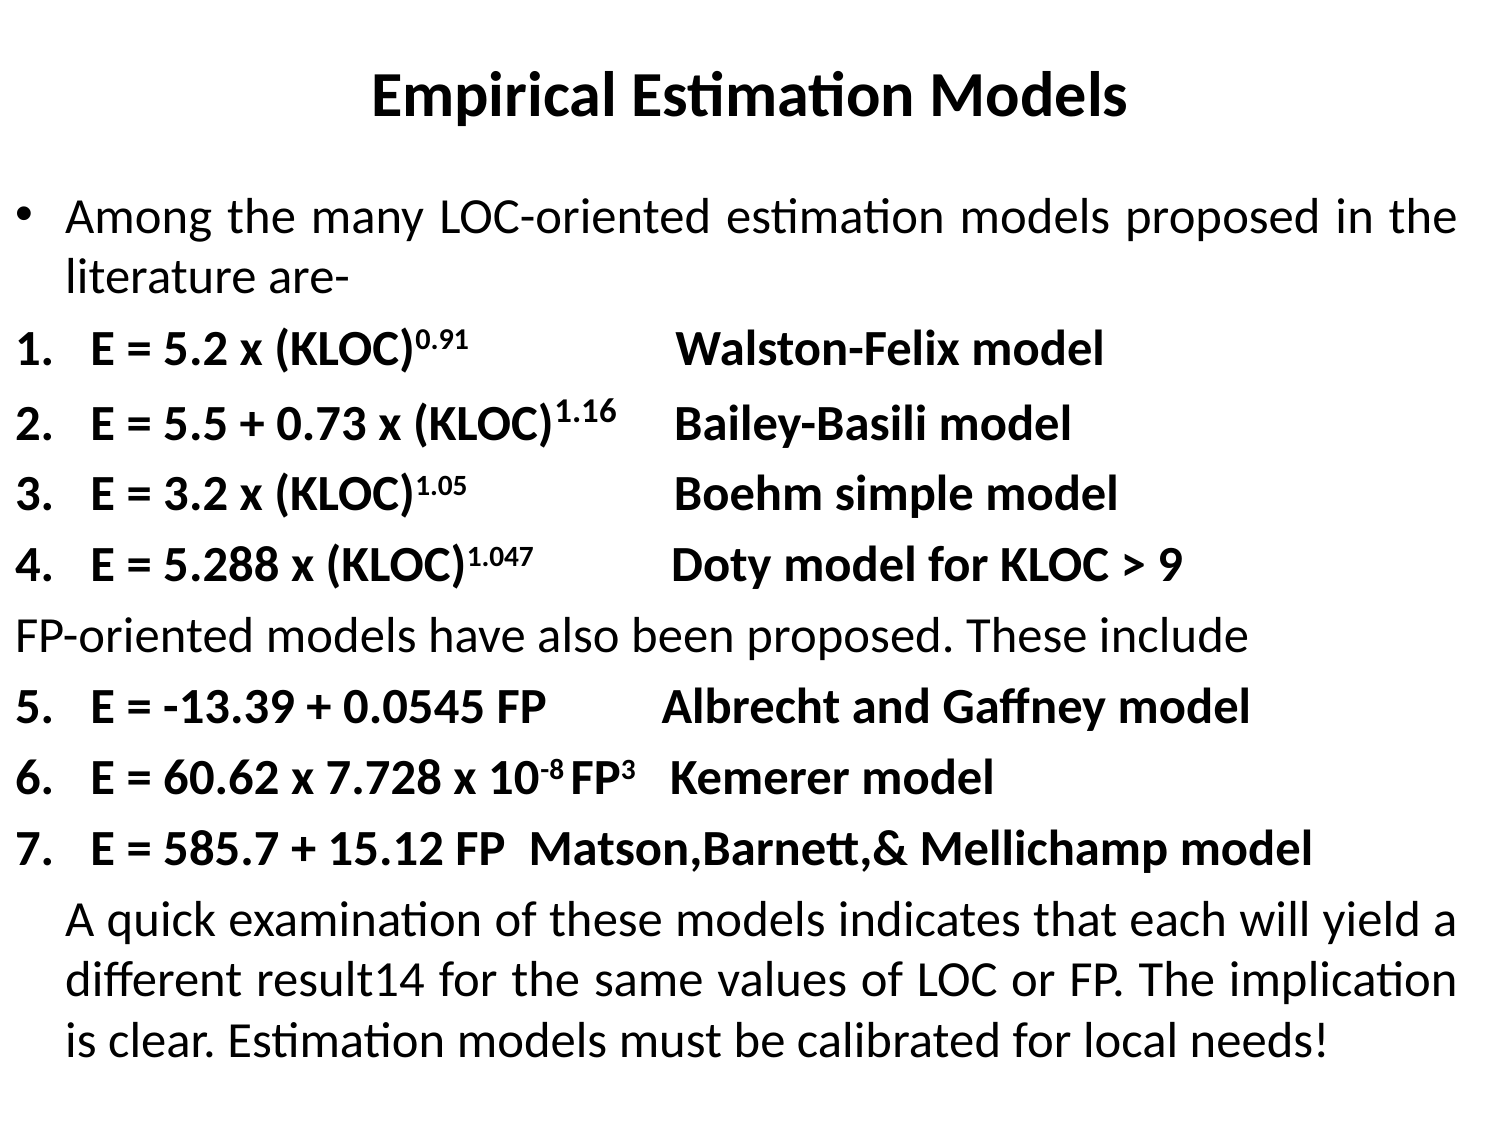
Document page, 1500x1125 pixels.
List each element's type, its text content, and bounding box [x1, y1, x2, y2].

list Among the many LOC-oriented estimation models proposed in the literature are- E = 5.2 x (KLOC)0.91 Walston-Felix model E = 5.5 + 0.73 x (KLOC)1.16 Bailey-Basili model E = 3.2 x (KLOC)1.05 Boehm simple model E = 5.288 x (KLOC)1.047 Doty model for KLOC > 9 FP-oriented models have also been proposed. These include E = -13.39 + 0.0545 FP Albrecht and Gaffney model E = 60.62 x 7.728 x 10-8 FP3 Kemerer model E = 585.7 + 15.12 FP Matson,Barnett,& Mellichamp model A quick examination of these models indicates that each will yield a different result14 for the same values of LOC or FP. The implication is clear. Estimation models must be calibrated for local needs! [0, 174, 1475, 1125]
title Empirical Estimation Models [75, 45, 1425, 138]
